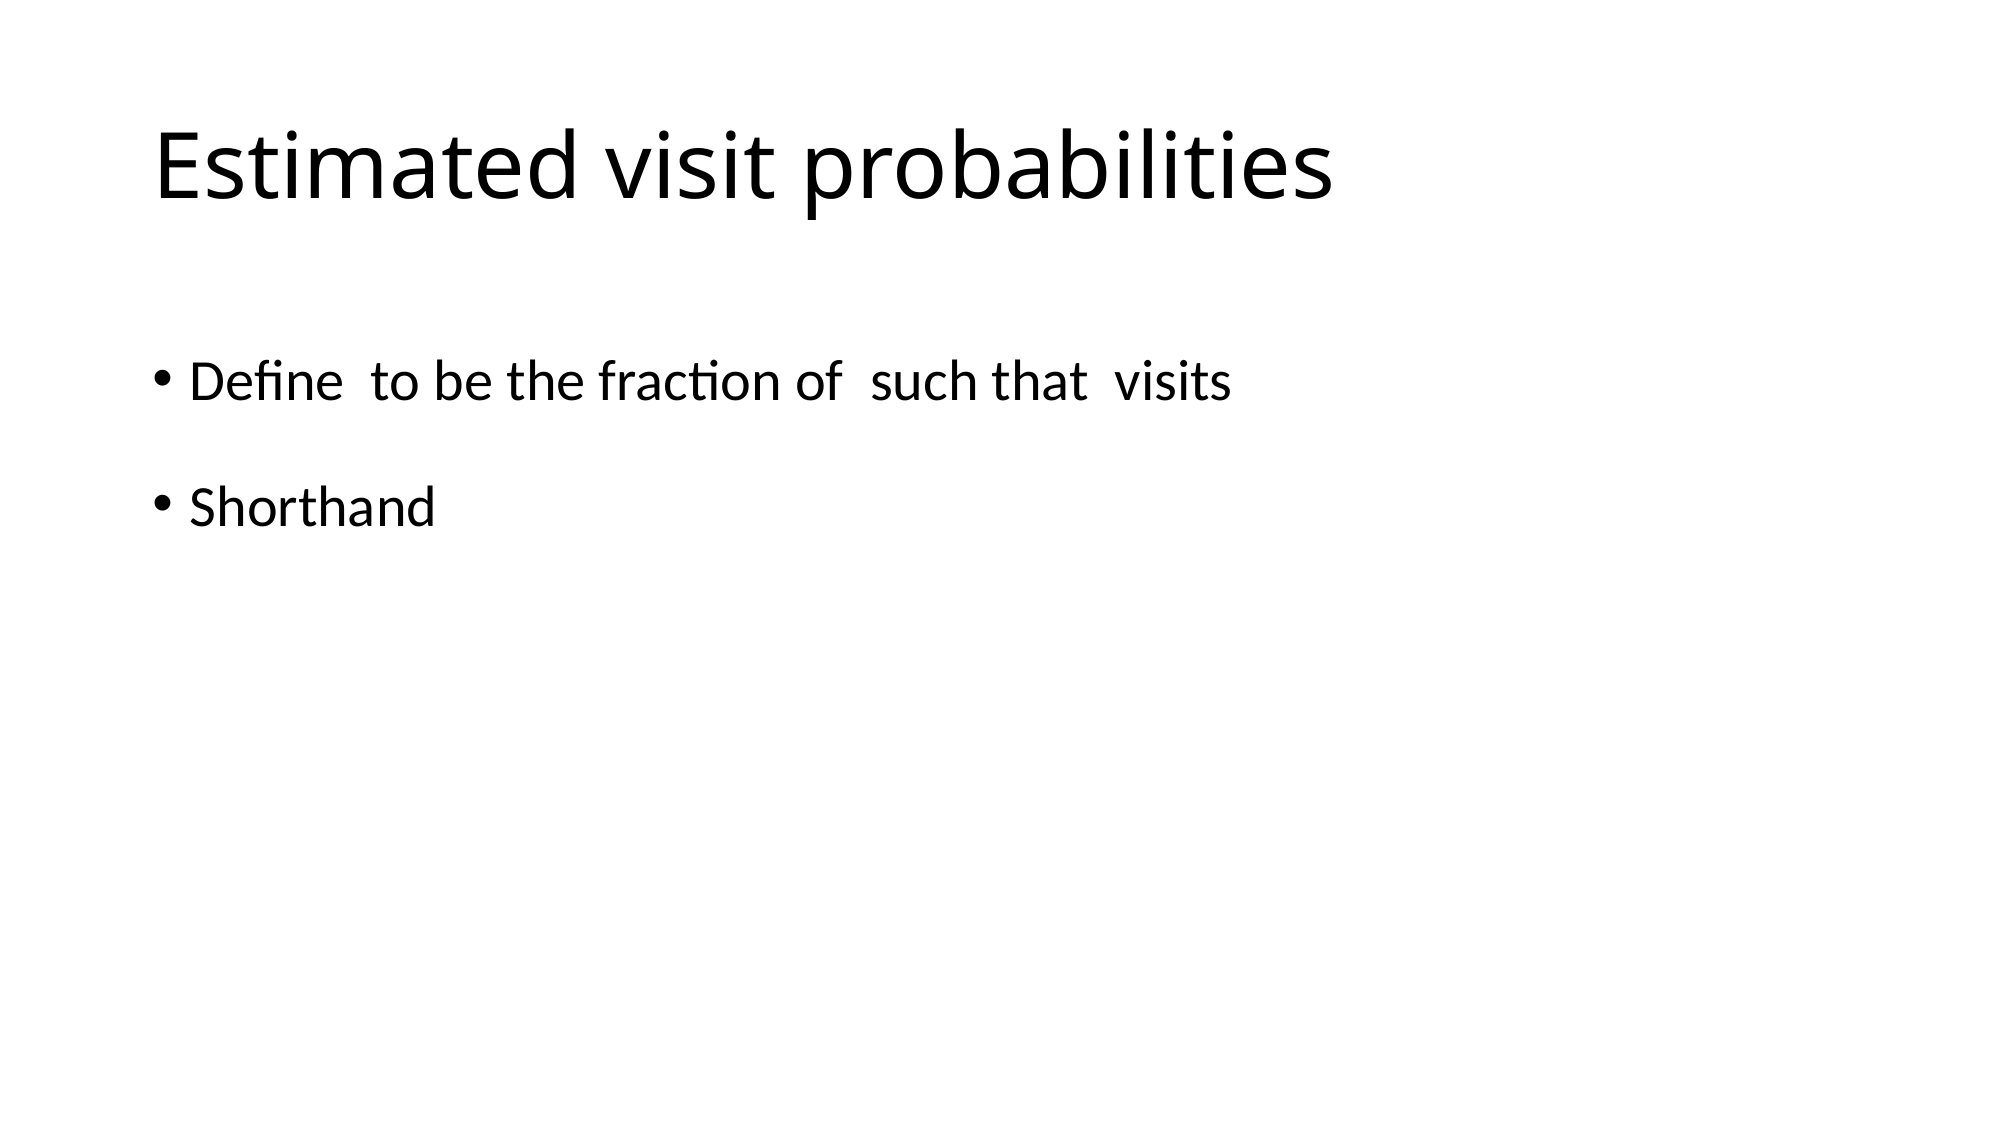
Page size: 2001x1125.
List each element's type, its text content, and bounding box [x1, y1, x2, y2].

title Estimated visit probabilities [137, 59, 1863, 278]
